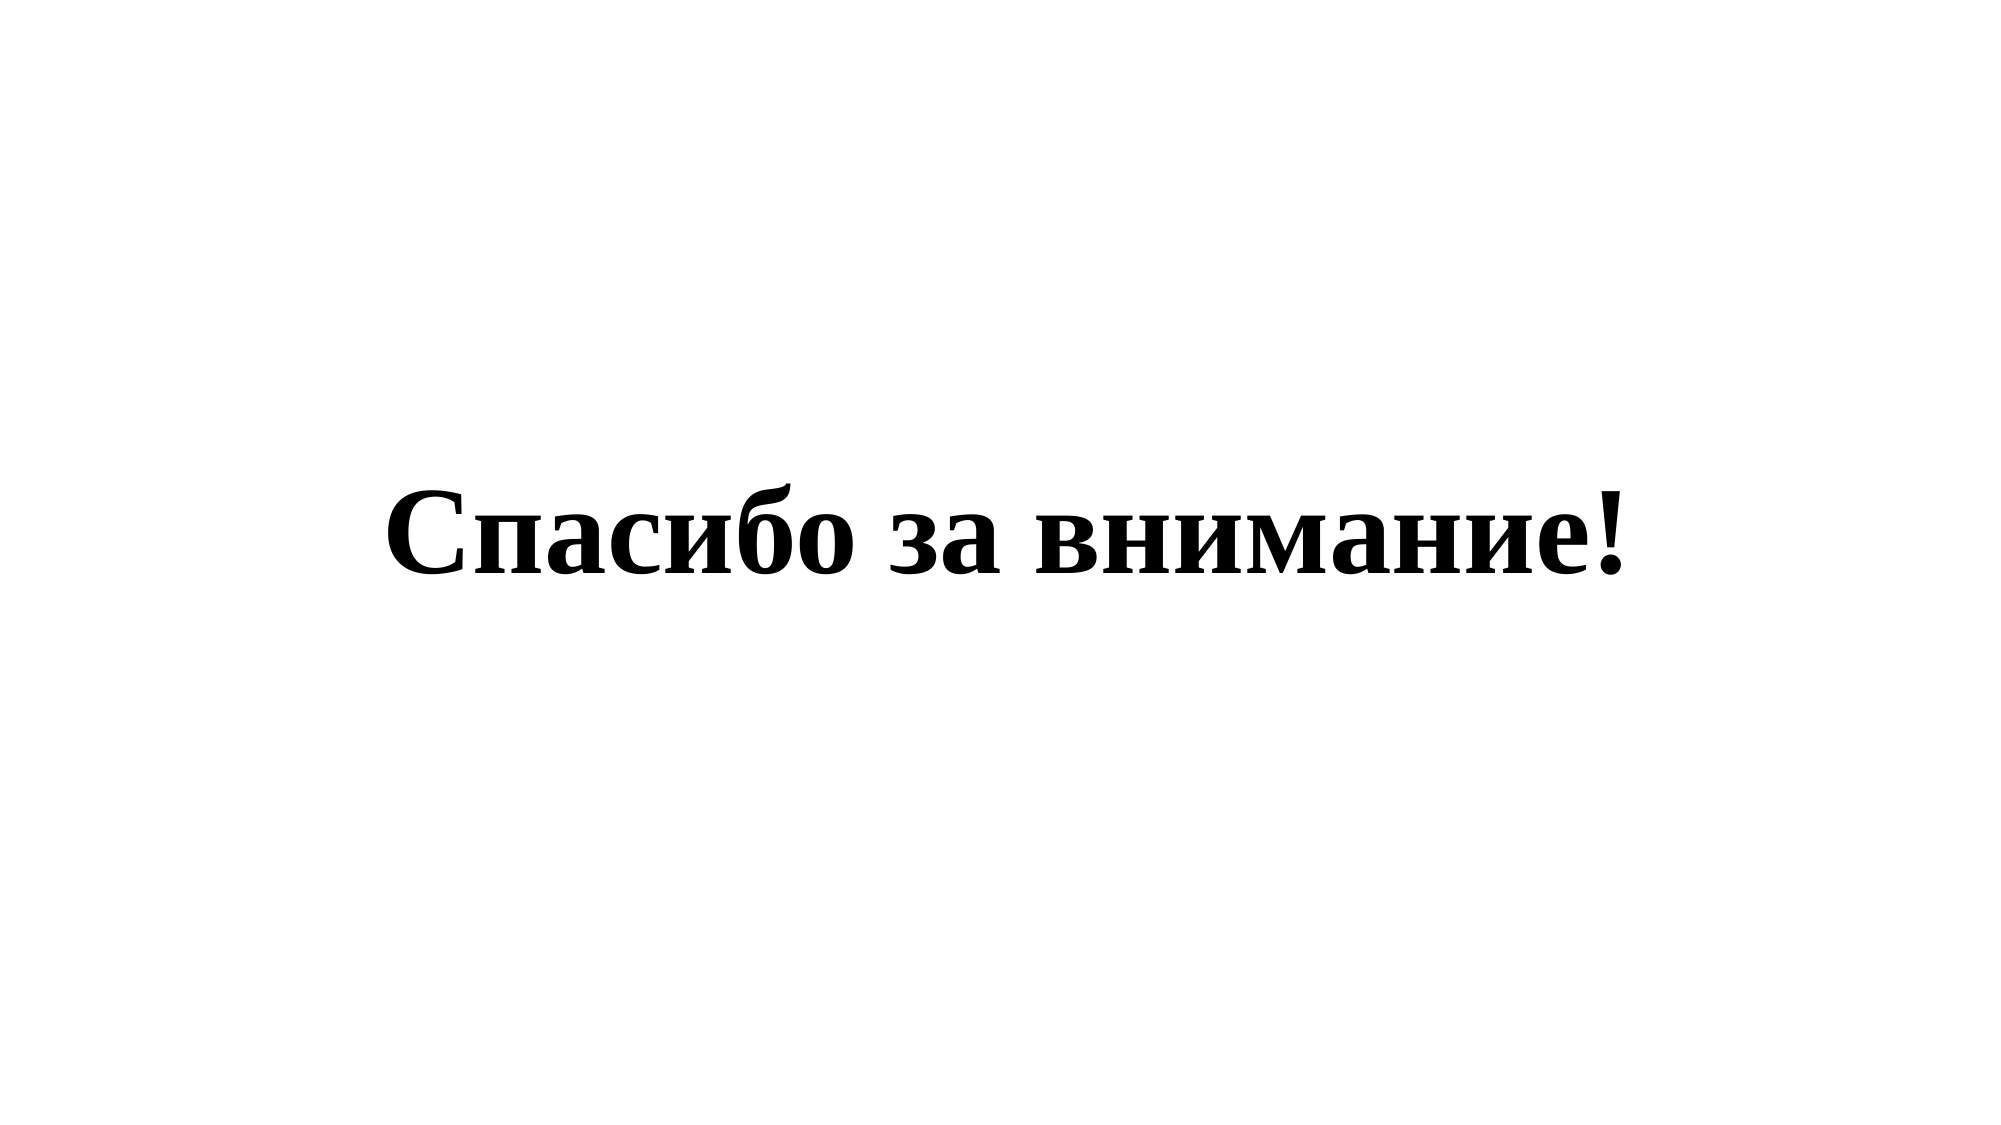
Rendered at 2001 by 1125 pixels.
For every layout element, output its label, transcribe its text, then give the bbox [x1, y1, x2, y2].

text_box Спасибо за внимание! [367, 441, 1648, 607]
